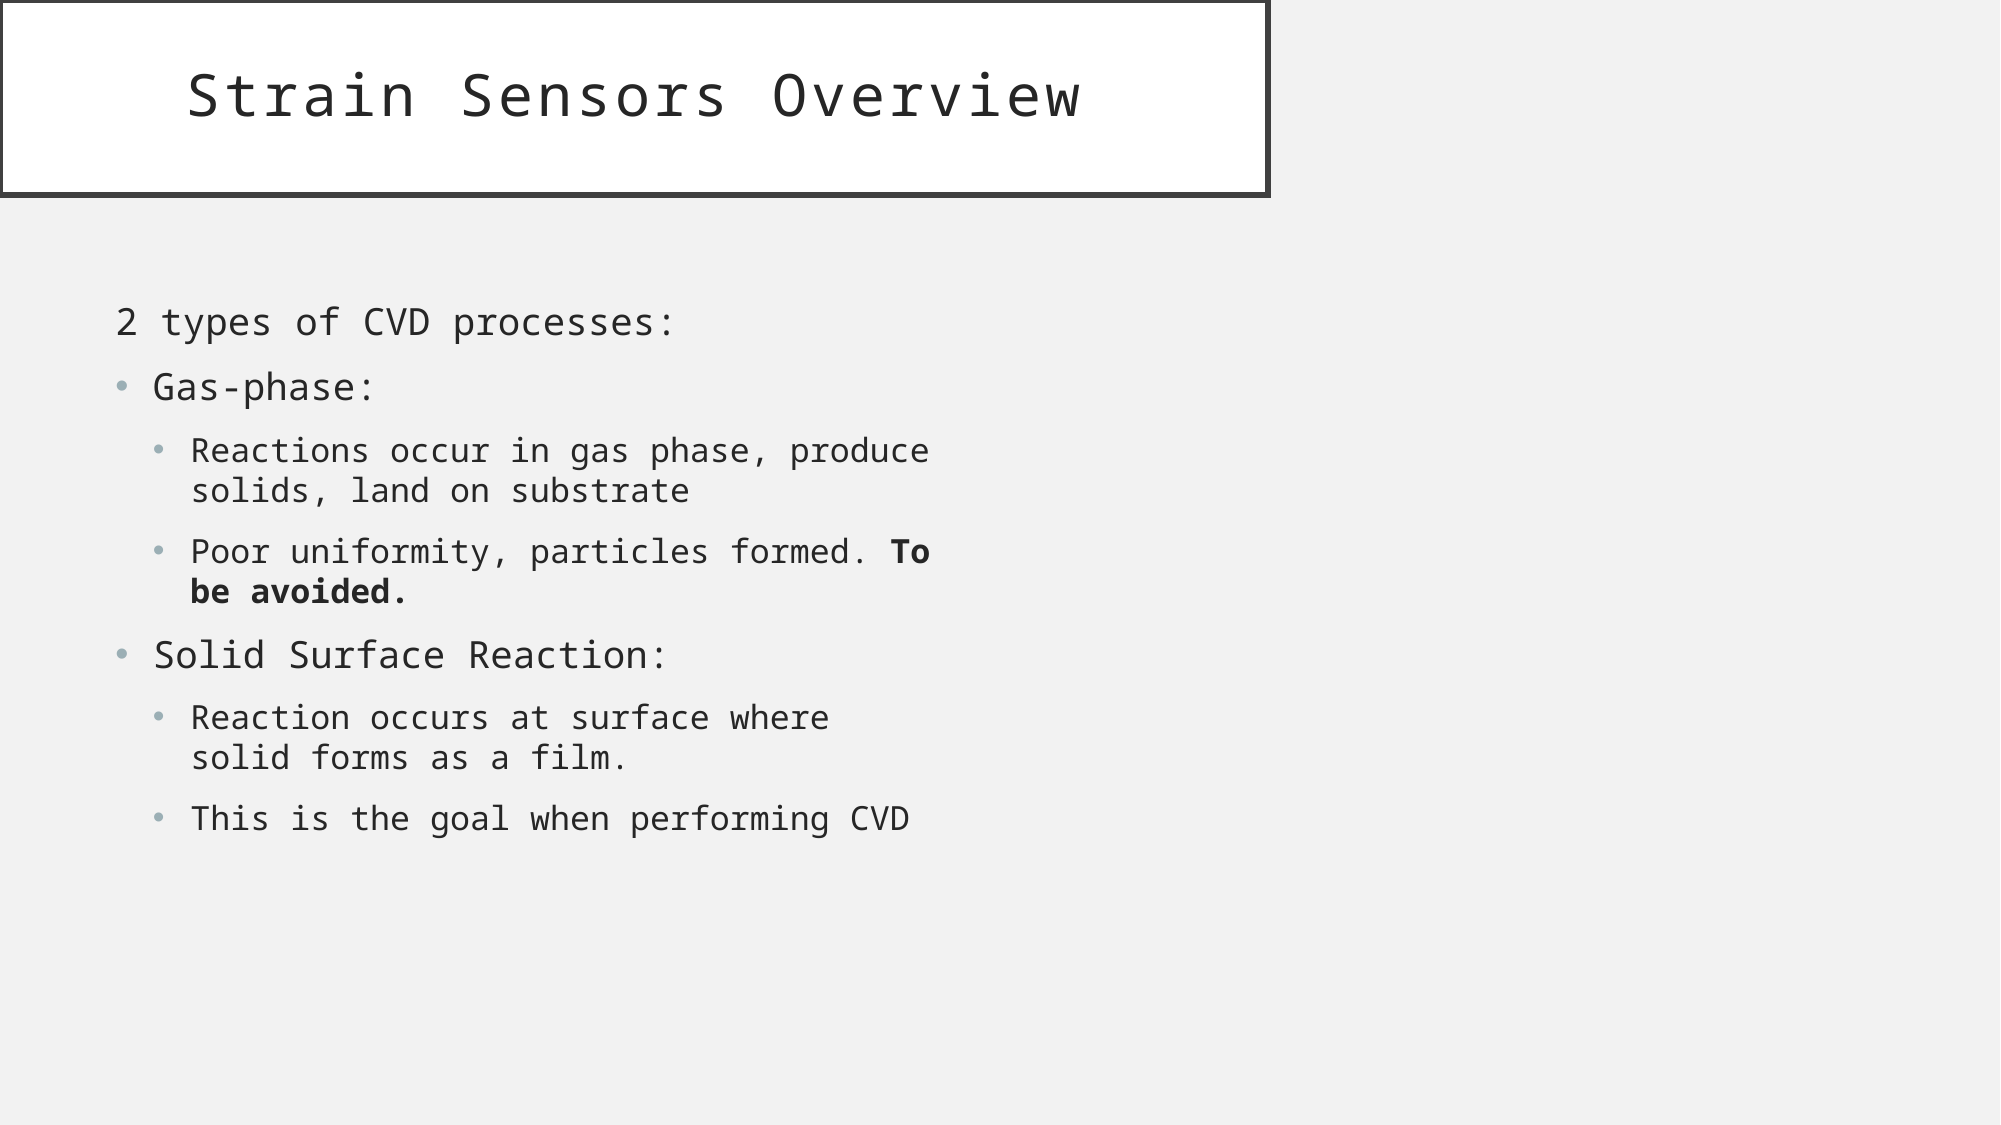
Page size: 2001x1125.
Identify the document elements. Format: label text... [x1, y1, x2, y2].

title Strain Sensors Overview [0, 0, 1271, 198]
list 2 types of CVD processes: Gas-phase: Reactions occur in gas phase, produce solids, land on substrate Poor uniformity, particles formed. To be avoided. Solid Surface Reaction: Reaction occurs at surface where solid forms as a film. This is the goal when performing CVD [100, 289, 948, 995]
